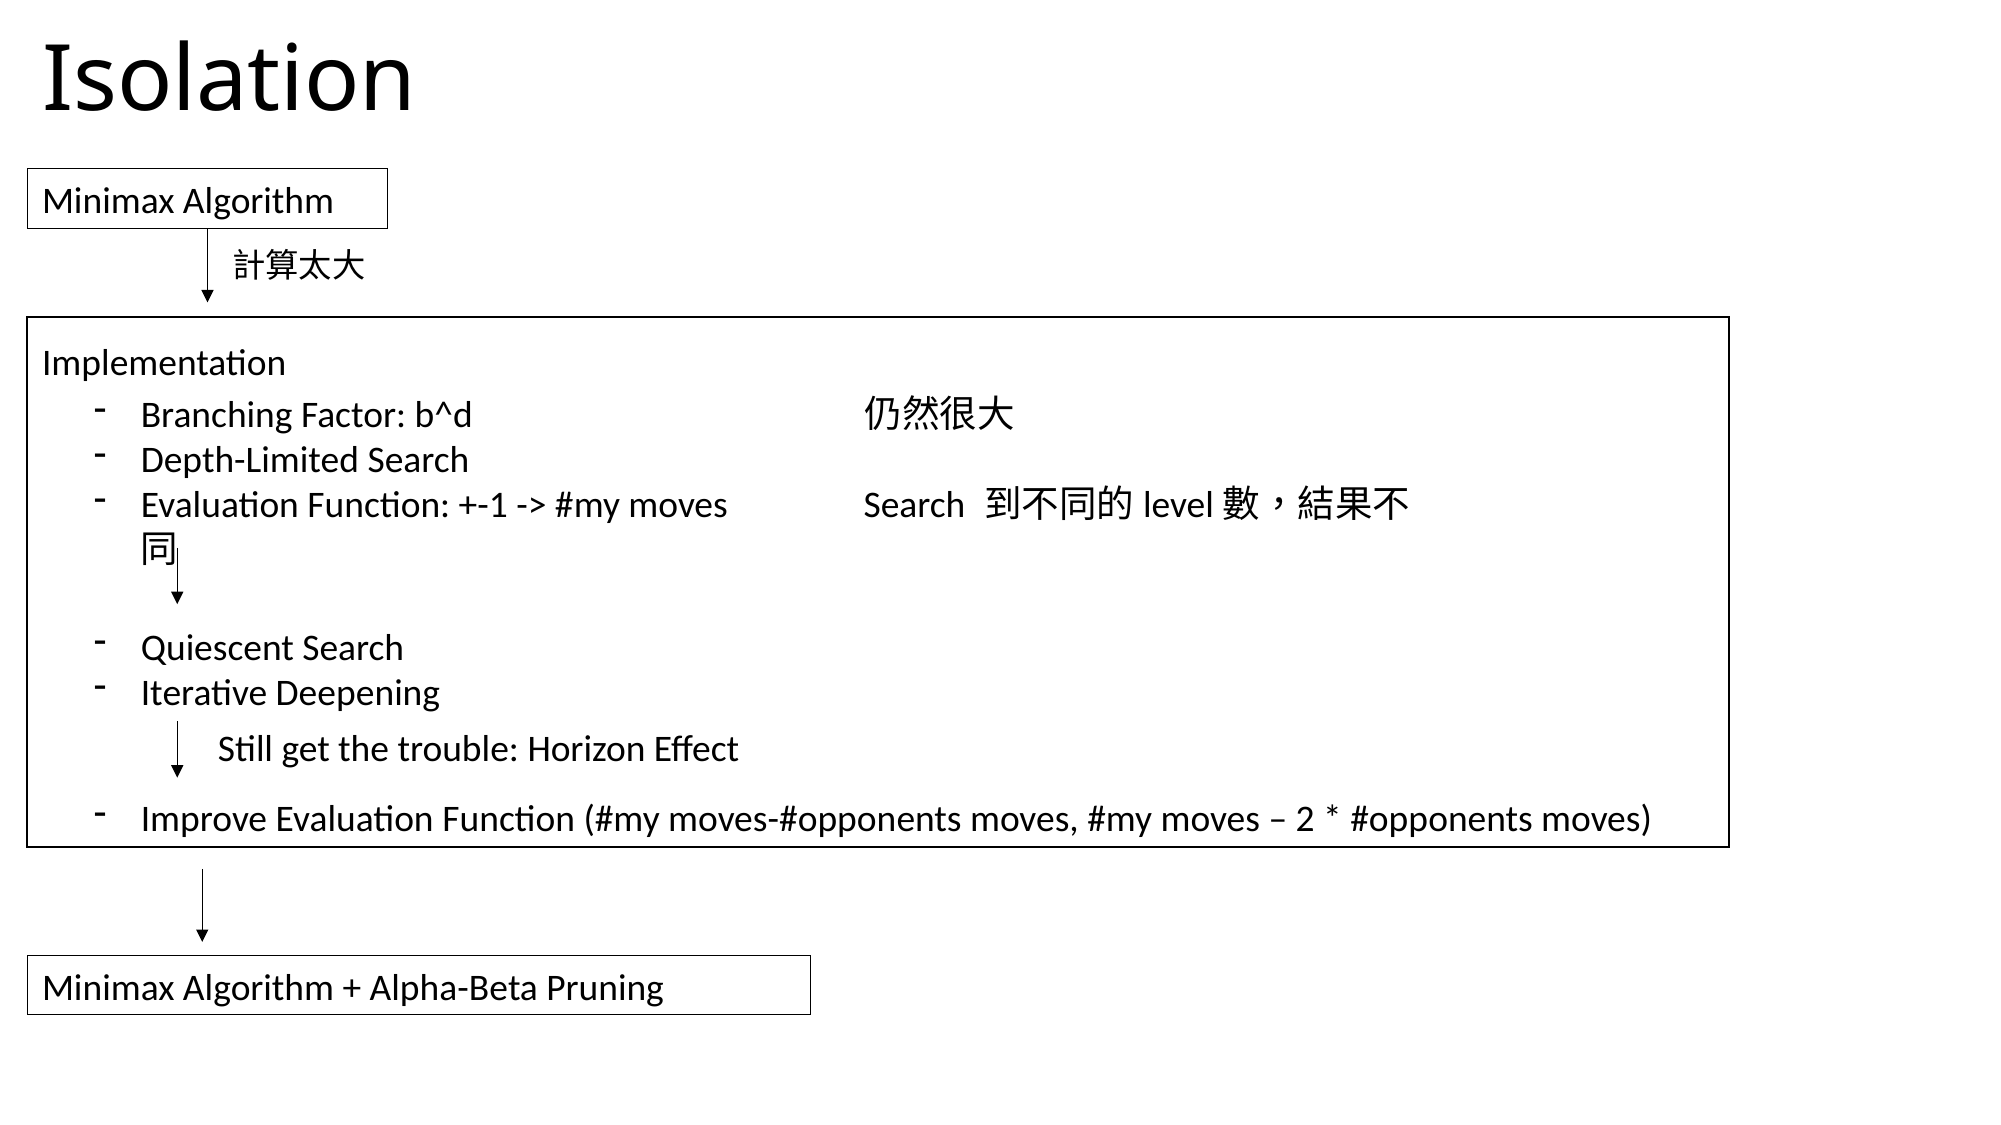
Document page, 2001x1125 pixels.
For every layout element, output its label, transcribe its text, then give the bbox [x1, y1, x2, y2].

text_box [26, 316, 1730, 848]
text_box Minimax Algorithm [27, 168, 388, 229]
title Isolation [27, 21, 1964, 141]
text_box Still get the trouble: Horizon Effect [203, 717, 791, 777]
text_box Improve Evaluation Function (#my moves-#opponents moves, #my moves – 2 * #opponents moves) [79, 786, 1688, 847]
text_box Minimax Algorithm + Alpha-Beta Pruning [27, 955, 811, 1015]
text_box Implementation [27, 330, 328, 390]
text_box 計算太大 [217, 236, 385, 292]
